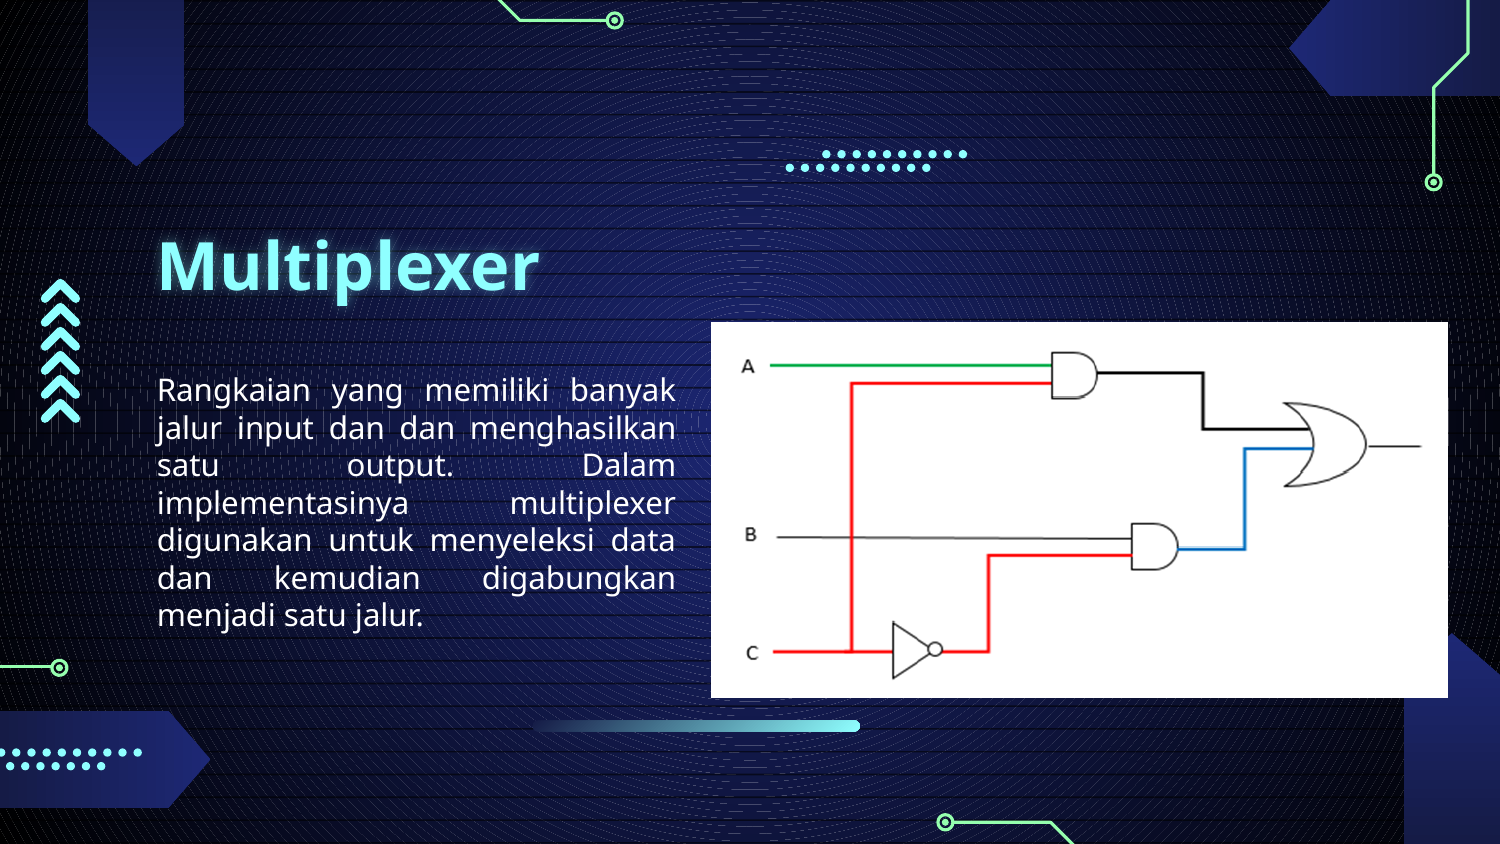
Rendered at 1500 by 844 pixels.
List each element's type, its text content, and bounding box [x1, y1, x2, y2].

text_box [785, 149, 968, 173]
title Multiplexer [141, 217, 826, 312]
text_box [532, 720, 860, 732]
subtitle Rangkaian yang memiliki banyak jalur input dan dan menghasilkan satu output. Dalam implementasinya multiplexer digunakan untuk menyeleksi data dan kemudian digabungkan menjadi satu jalur. [141, 322, 692, 681]
picture [711, 322, 1448, 698]
